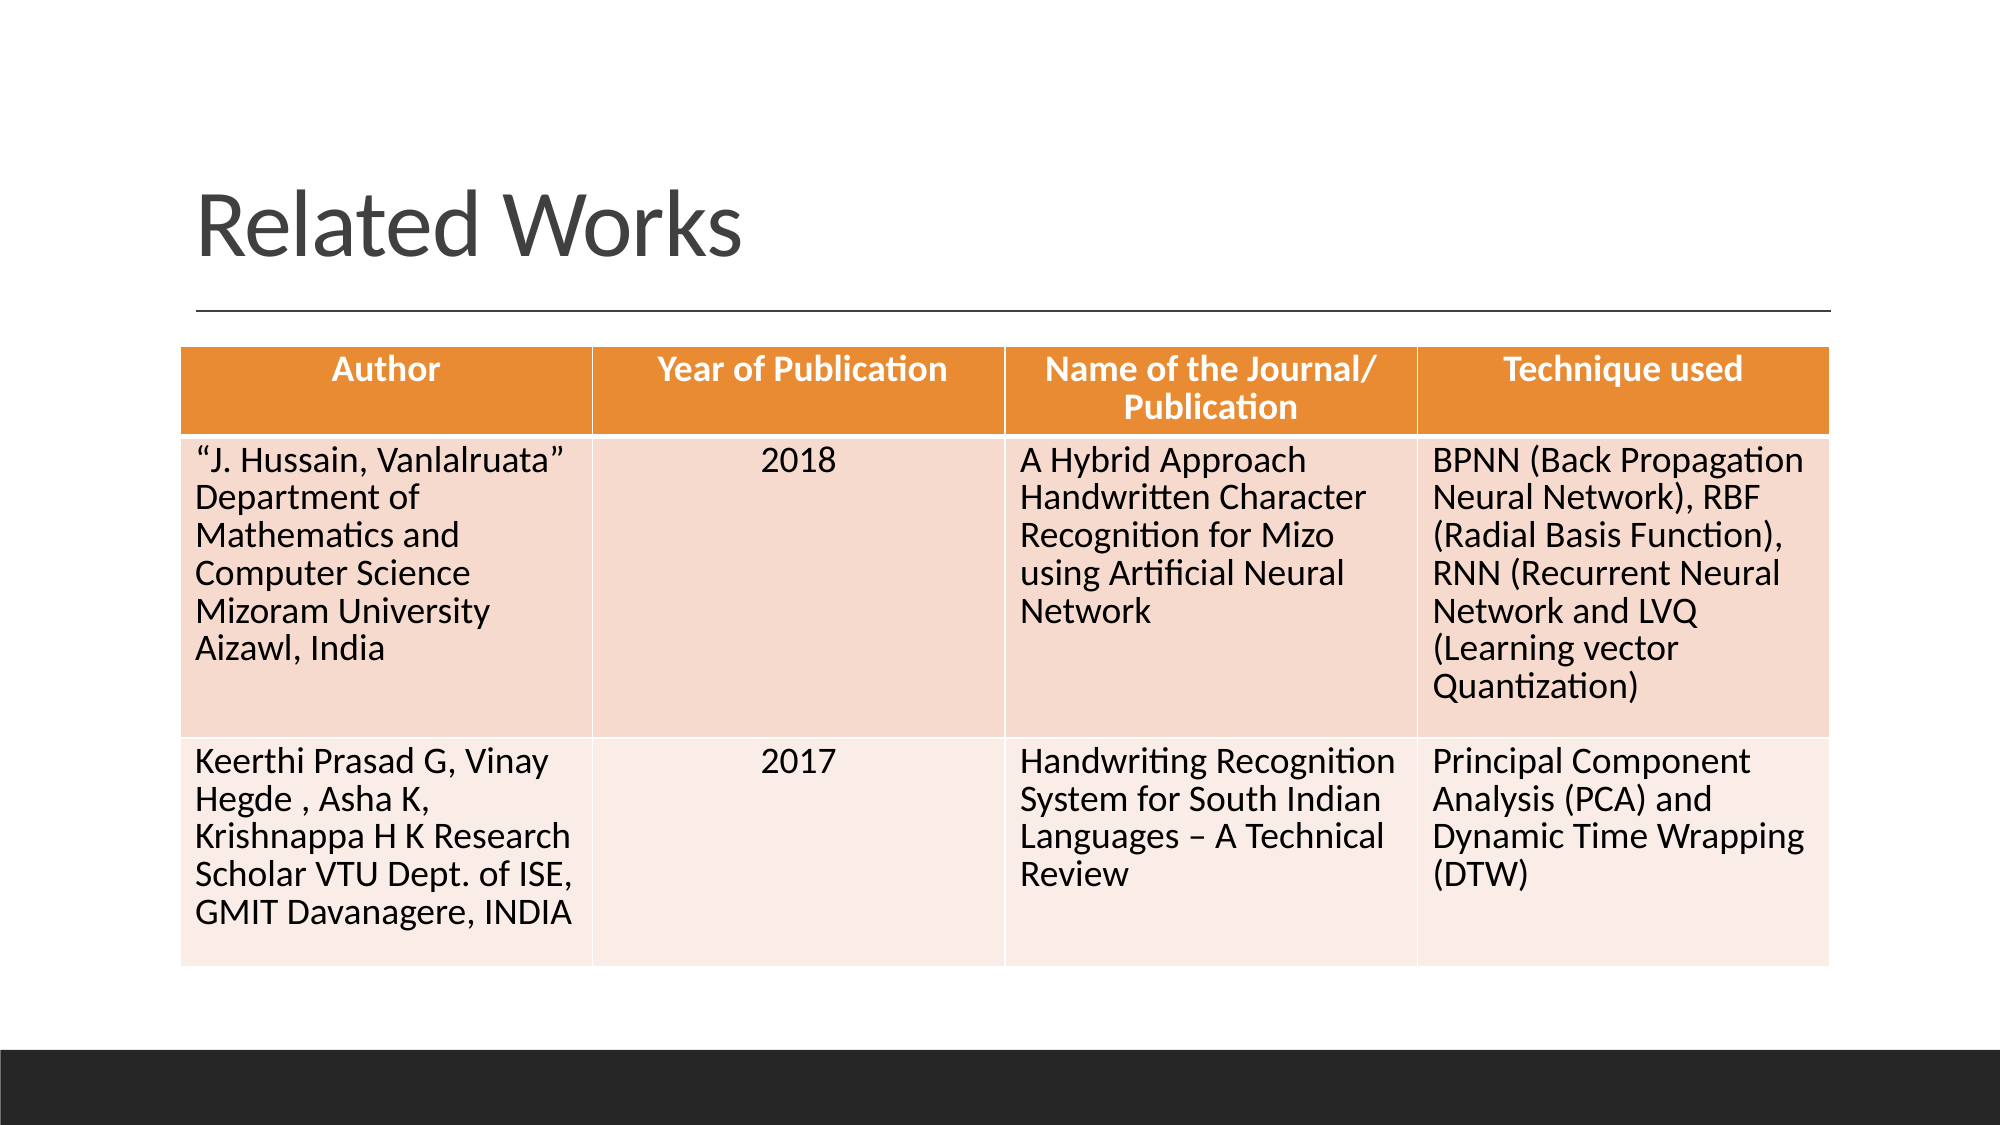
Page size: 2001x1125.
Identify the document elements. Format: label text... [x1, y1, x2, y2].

table_header Year of Publication [593, 347, 1004, 434]
table_cell Principal Component Analysis (PCA) and Dynamic Time Wrapping (DTW) [1418, 739, 1829, 966]
table_cell Keerthi Prasad G, Vinay Hegde , Asha K, Krishnappa H K Research Scholar VTU Dept. of ISE, GMIT Davanagere, INDIA [181, 739, 592, 966]
table_cell 2017 [593, 739, 1004, 966]
table_cell A Hybrid Approach Handwritten Character Recognition for Mizo using Artificial Neural Network [1006, 439, 1417, 737]
title Related Works [180, 47, 1830, 285]
table_cell 2018 [593, 439, 1004, 737]
table_cell BPNN (Back Propagation Neural Network), RBF (Radial Basis Function), RNN (Recurrent Neural Network and LVQ (Learning vector Quantization) [1418, 439, 1829, 737]
table_cell “J. Hussain, Vanlalruata” Department of Mathematics and Computer Science Mizoram University Aizawl, India [181, 439, 592, 737]
table_header Technique used [1418, 347, 1829, 434]
table_cell Handwriting Recognition System for South Indian Languages – A Technical Review [1006, 739, 1417, 966]
table_header Name of the Journal/ Publication [1006, 347, 1417, 434]
table_header Author [181, 347, 592, 434]
